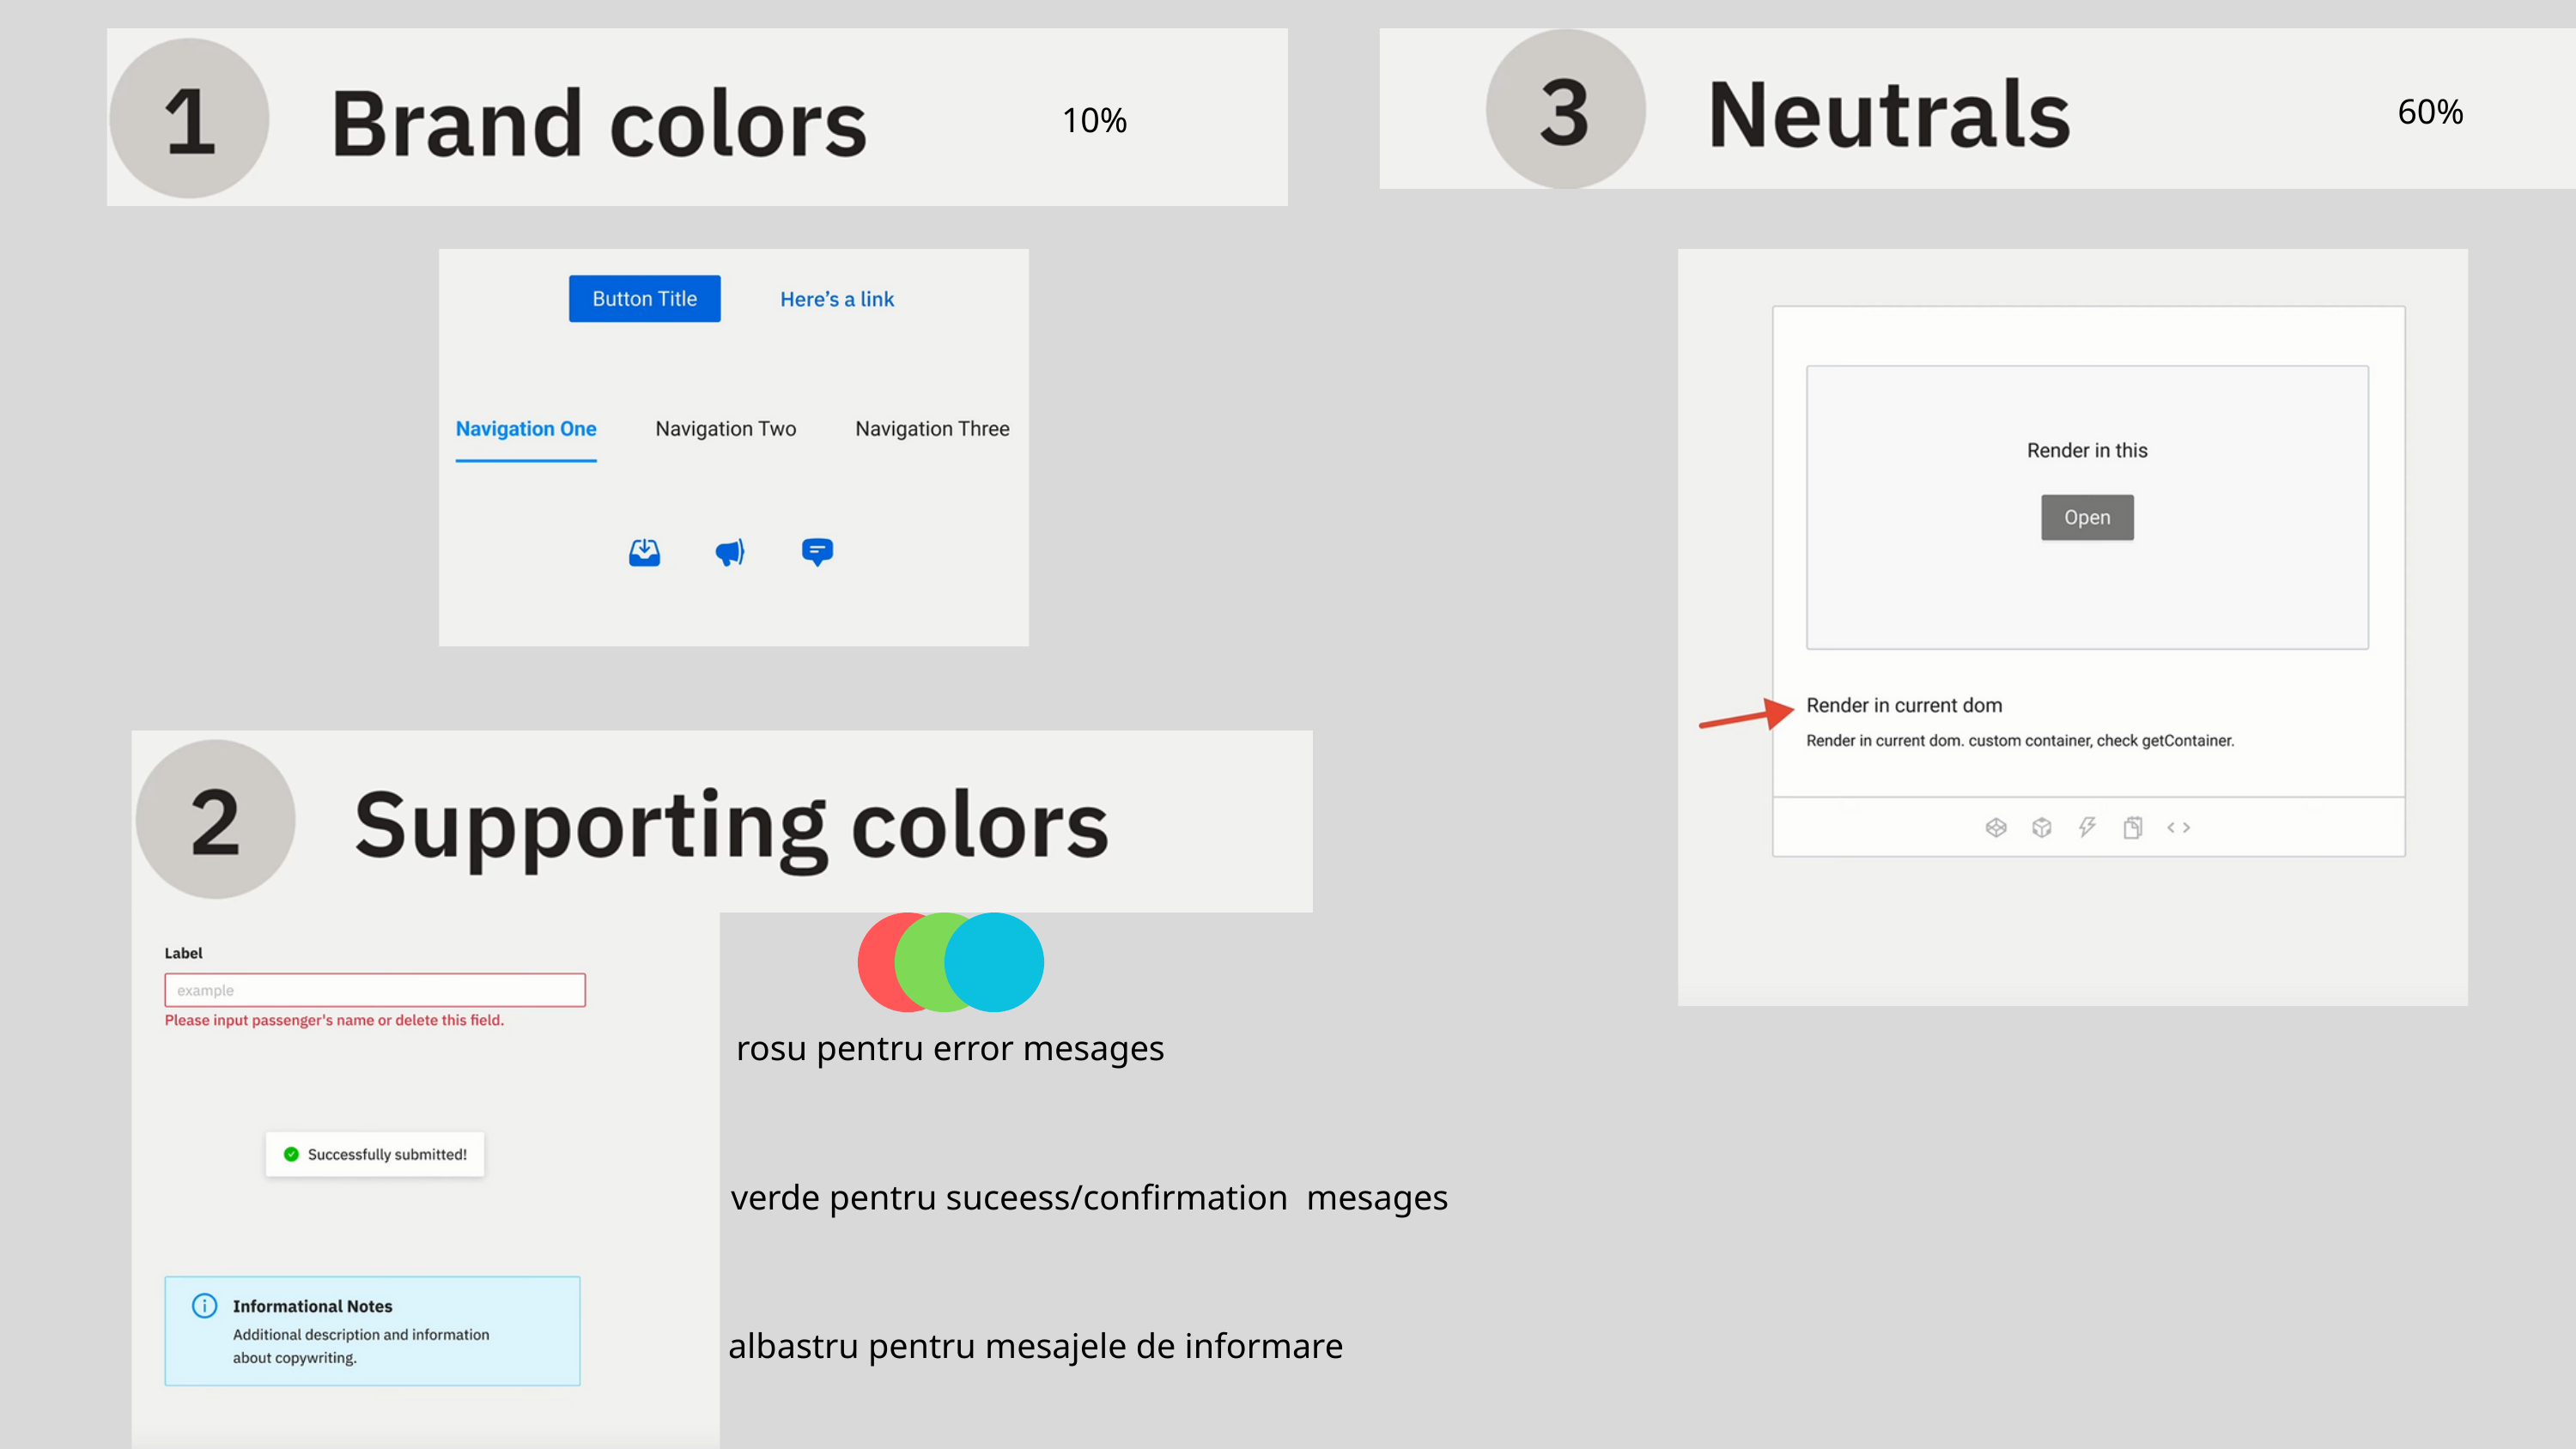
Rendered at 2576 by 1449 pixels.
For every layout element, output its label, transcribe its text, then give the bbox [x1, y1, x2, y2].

text_box 60% [2393, 82, 2469, 131]
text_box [944, 912, 1045, 1013]
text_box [894, 912, 943, 1013]
text_box [131, 912, 720, 1449]
text_box [106, 28, 1289, 206]
text_box [131, 731, 1313, 912]
text_box rosu pentru error mesages [733, 1020, 1169, 1068]
text_box albastru pentru mesajele de informare [722, 1318, 1351, 1366]
text_box 10% [1059, 91, 1131, 140]
text_box [1678, 249, 2469, 1007]
text_box [1379, 28, 2576, 189]
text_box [857, 912, 893, 1013]
text_box [439, 249, 1030, 646]
text_box verde pentru suceess/confirmation mesages [722, 1168, 1459, 1217]
